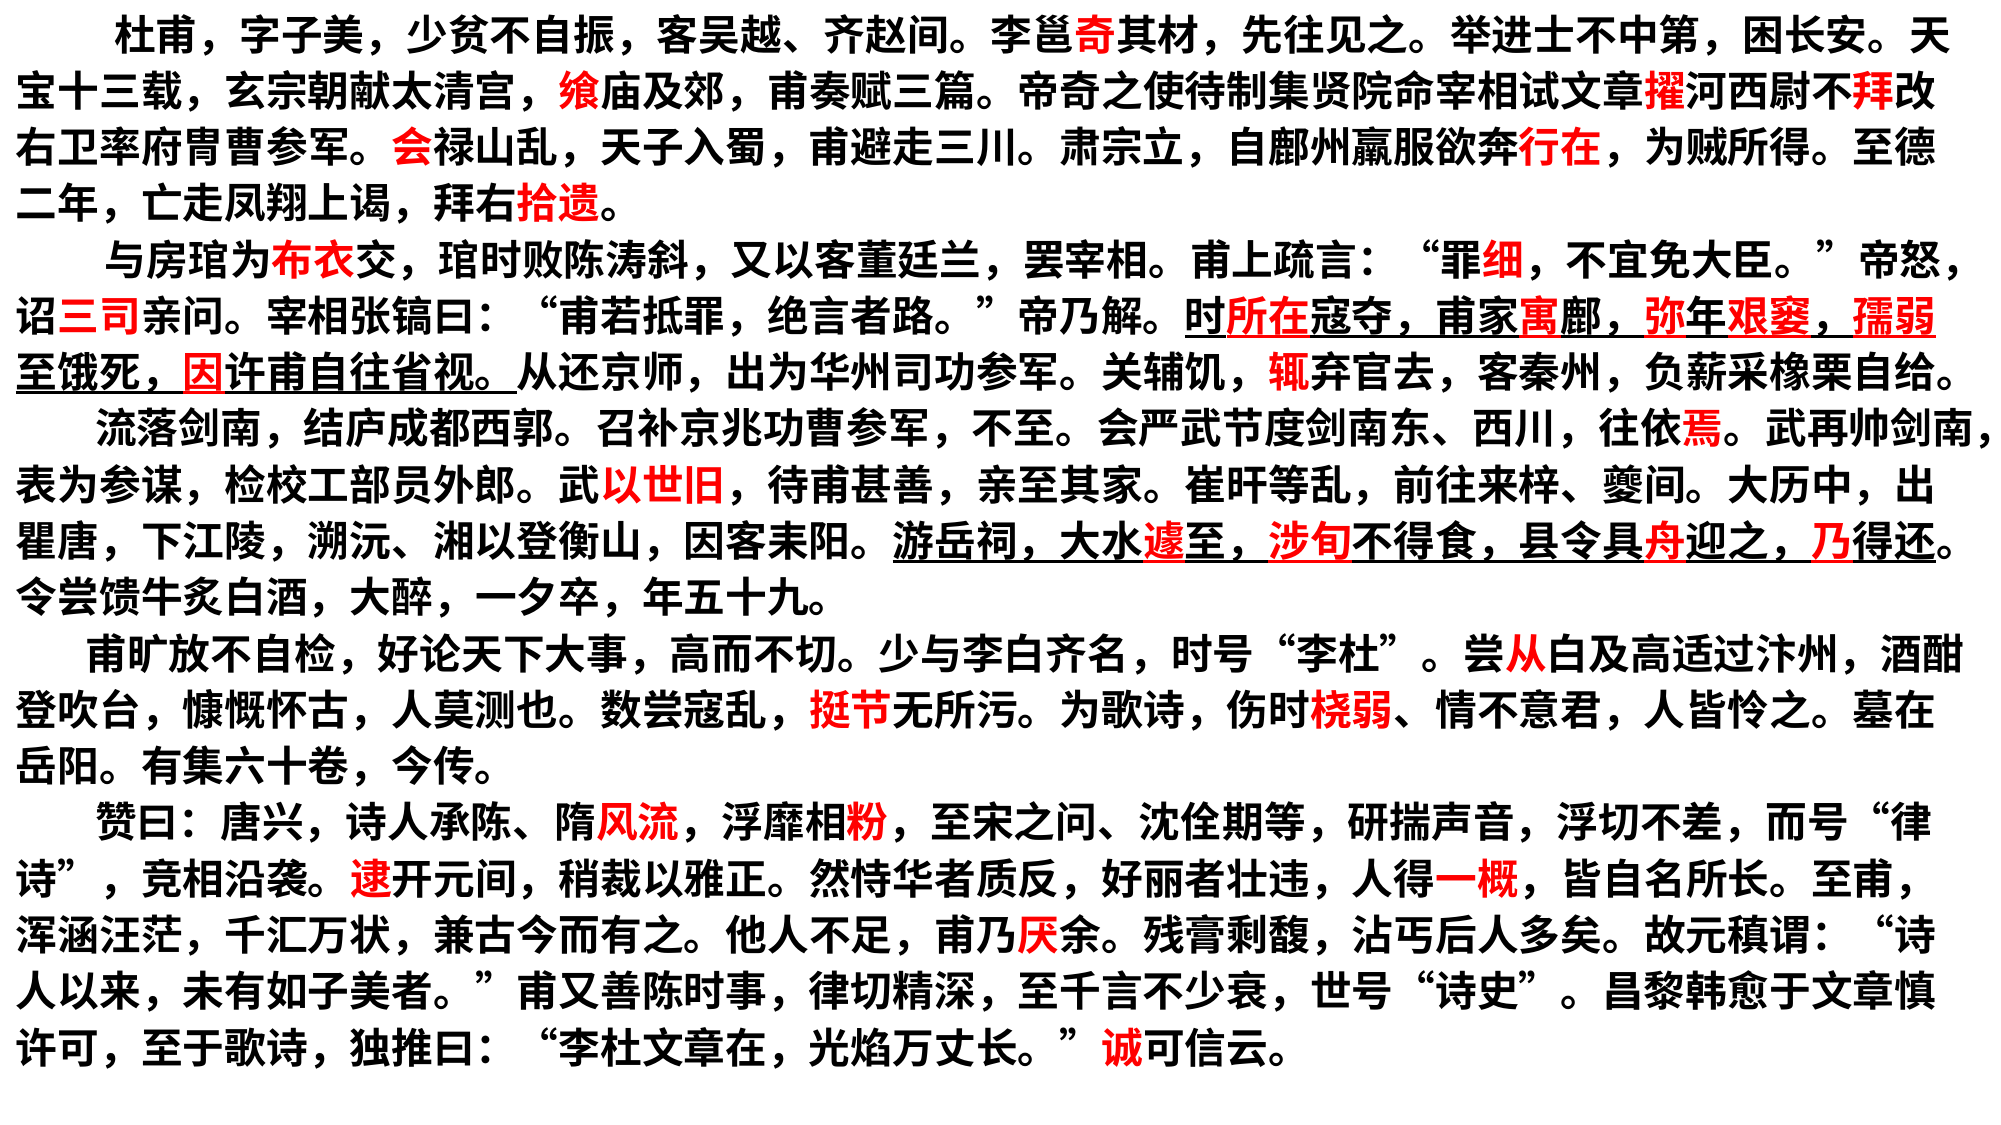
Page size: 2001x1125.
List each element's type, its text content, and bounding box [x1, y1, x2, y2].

text_box 杜甫，字子美，少贫不自振，客吴越、齐赵间。李邕奇其材，先往见之。举进士不中第，困长安。天宝十三载，玄宗朝献太清宫，飨庙及郊，甫奏赋三篇。帝奇之使待制集贤院命宰相试文章擢河西尉不拜改右卫率府冑曹参军。会禄山乱，天子入蜀，甫避走三川。肃宗立，自鄜州羸服欲奔行在，为贼所得。至德二年，亡走凤翔上谒，拜右拾遗。 与房琯为布衣交，琯时败陈涛斜，又以客董廷兰，罢宰相。甫上疏言：“罪细，不宜免大臣。”帝怒，诏三司亲问。宰相张镐曰：“甫若抵罪，绝言者路。”帝乃解。时所在寇夺，甫家寓鄜，弥年艰窭，孺弱至饿死，因许甫自往省视。从还京师，出为华州司功参军。关辅饥，辄弃官去，客秦州，负薪采橡栗自给。 流落剑南，结庐成都西郭。召补京兆功曹参军，不至。会严武节度剑南东、西川，往依焉。武再帅剑南，表为参谋，检校工部员外郎。武以世旧，待甫甚善，亲至其家。崔旰等乱，前往来梓、夔间。大历中，出瞿唐，下江陵，溯沅、湘以登衡山，因客耒阳。游岳祠，大水遽至，涉旬不得食，县令具舟迎之，乃得还。令尝馈牛炙白酒，大醉，一夕卒，年五十九。 甫旷放不自检，好论天下大事，高而不切。少与李白齐名，时号“李杜”。尝从白及高适过汴州，酒酣登吹台，慷慨怀古，人莫测也。数尝寇乱，挺节无所污。为歌诗，伤时桡弱、情不意君，人皆怜之。墓在岳阳。有集六十卷，今传。 赞曰：唐兴，诗人承陈、隋风流，浮靡相粉，至宋之问、沈佺期等，研揣声音，浮切不差，而号“律诗”，竞相沿袭。逮开元间，稍裁以雅正。然恃华者质反，好丽者壮违，人得一概，皆自名所长。至甫，浑涵汪茫，千汇万状，兼古今而有之。他人不足，甫乃厌余。残膏剩馥，沾丐后人多矣。故元稹谓：“诗人以来，未有如子美者。”甫又善陈时事，律切精深，至千言不少衰，世号“诗史”。昌黎韩愈于文章慎许可，至于歌诗，独推曰：“李杜文章在，光焰万丈长。”诚可信云。 [1, 0, 1990, 1125]
